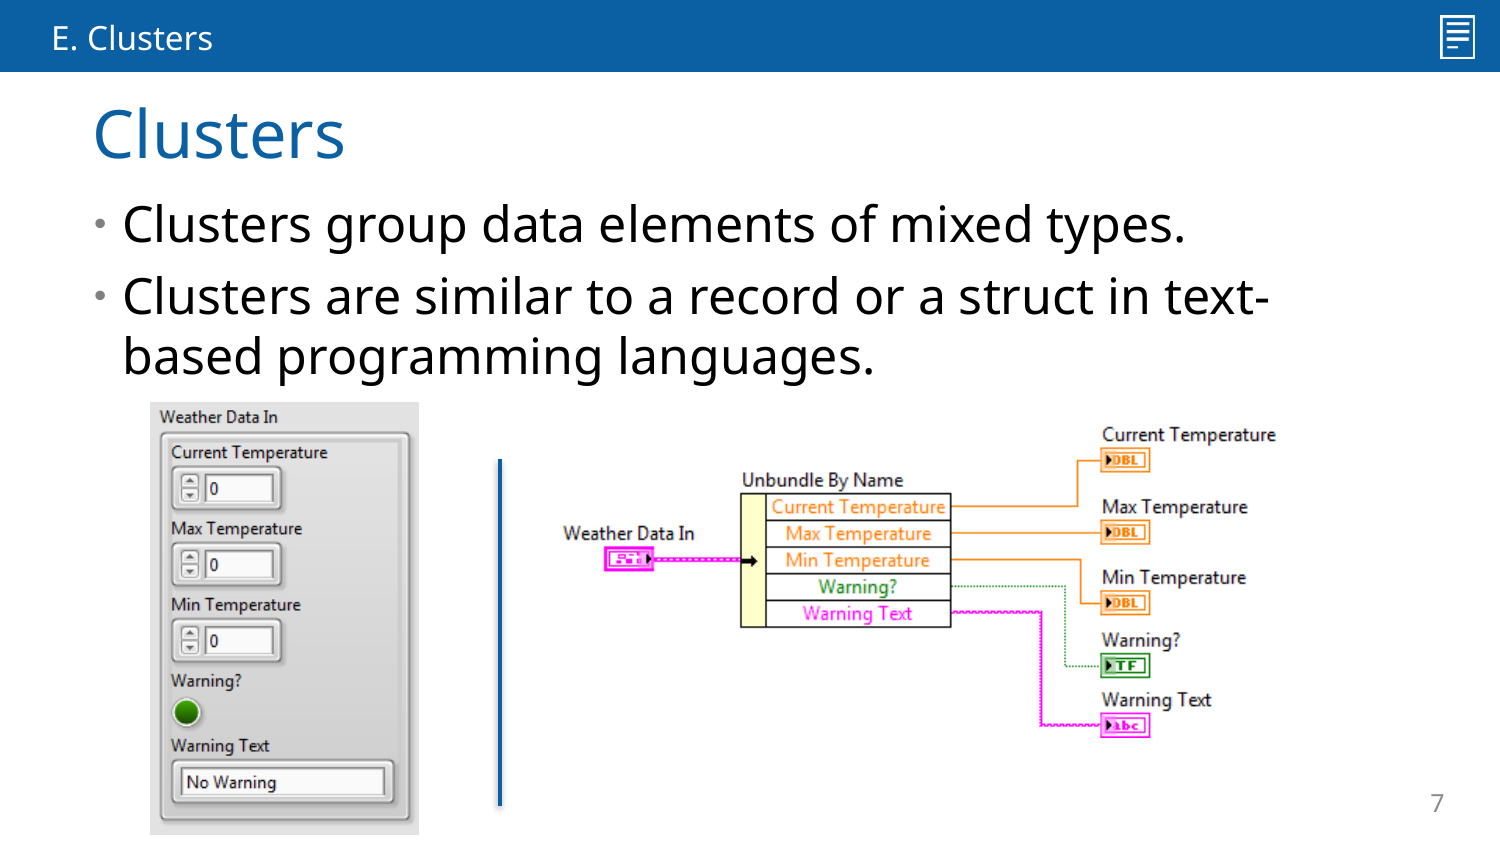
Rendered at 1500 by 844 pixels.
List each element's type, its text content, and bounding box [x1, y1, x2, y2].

list Clusters group data elements of mixed types. Clusters are similar to a record or a struct in text-based programming languages. [79, 185, 1363, 760]
picture [1440, 15, 1475, 59]
list E. Clusters [35, 9, 1113, 63]
list Clusters [78, 84, 1366, 181]
slide_number 7 [1400, 782, 1475, 828]
picture [562, 421, 1279, 738]
picture [149, 402, 419, 835]
